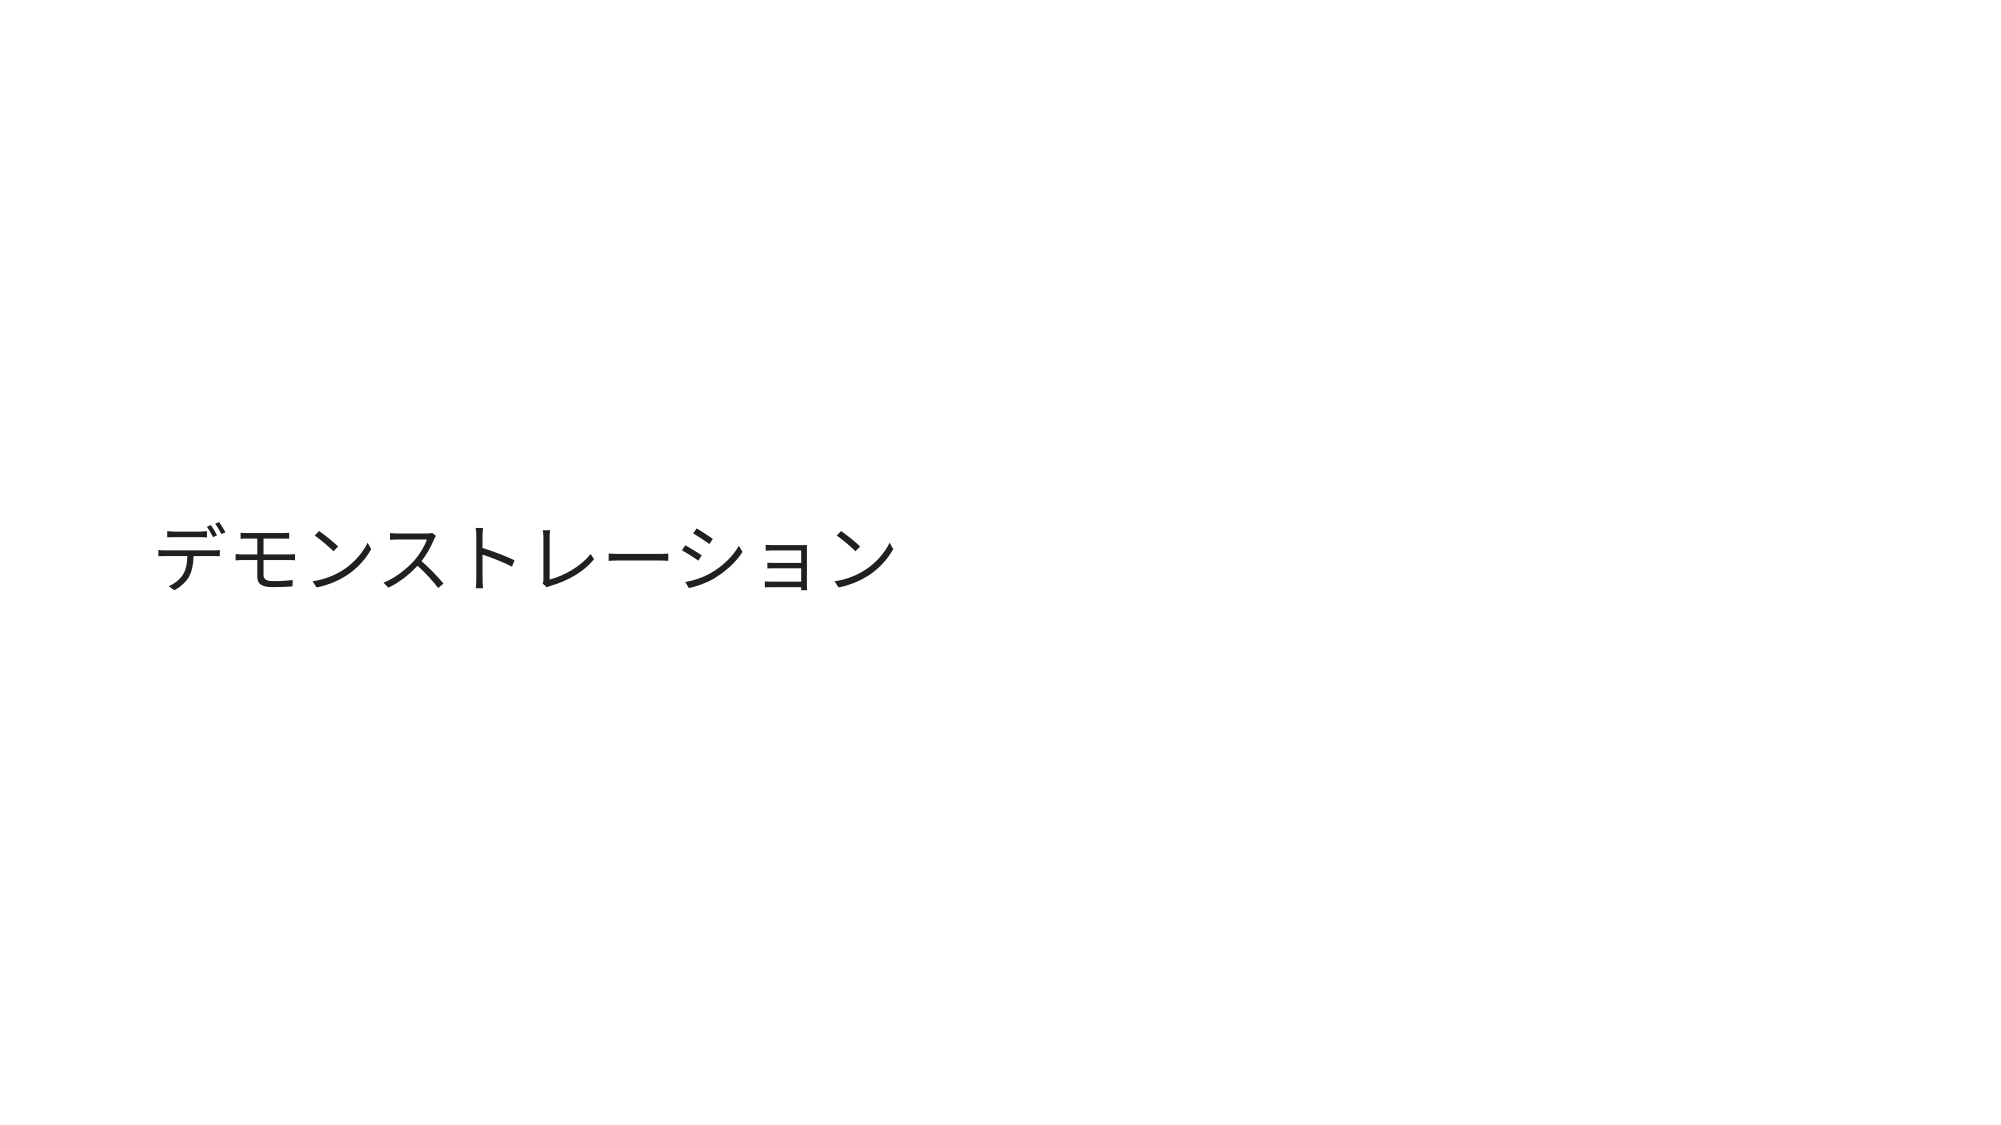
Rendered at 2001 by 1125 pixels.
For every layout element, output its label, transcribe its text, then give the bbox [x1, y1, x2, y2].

title デモンストレーション [137, 503, 1863, 622]
